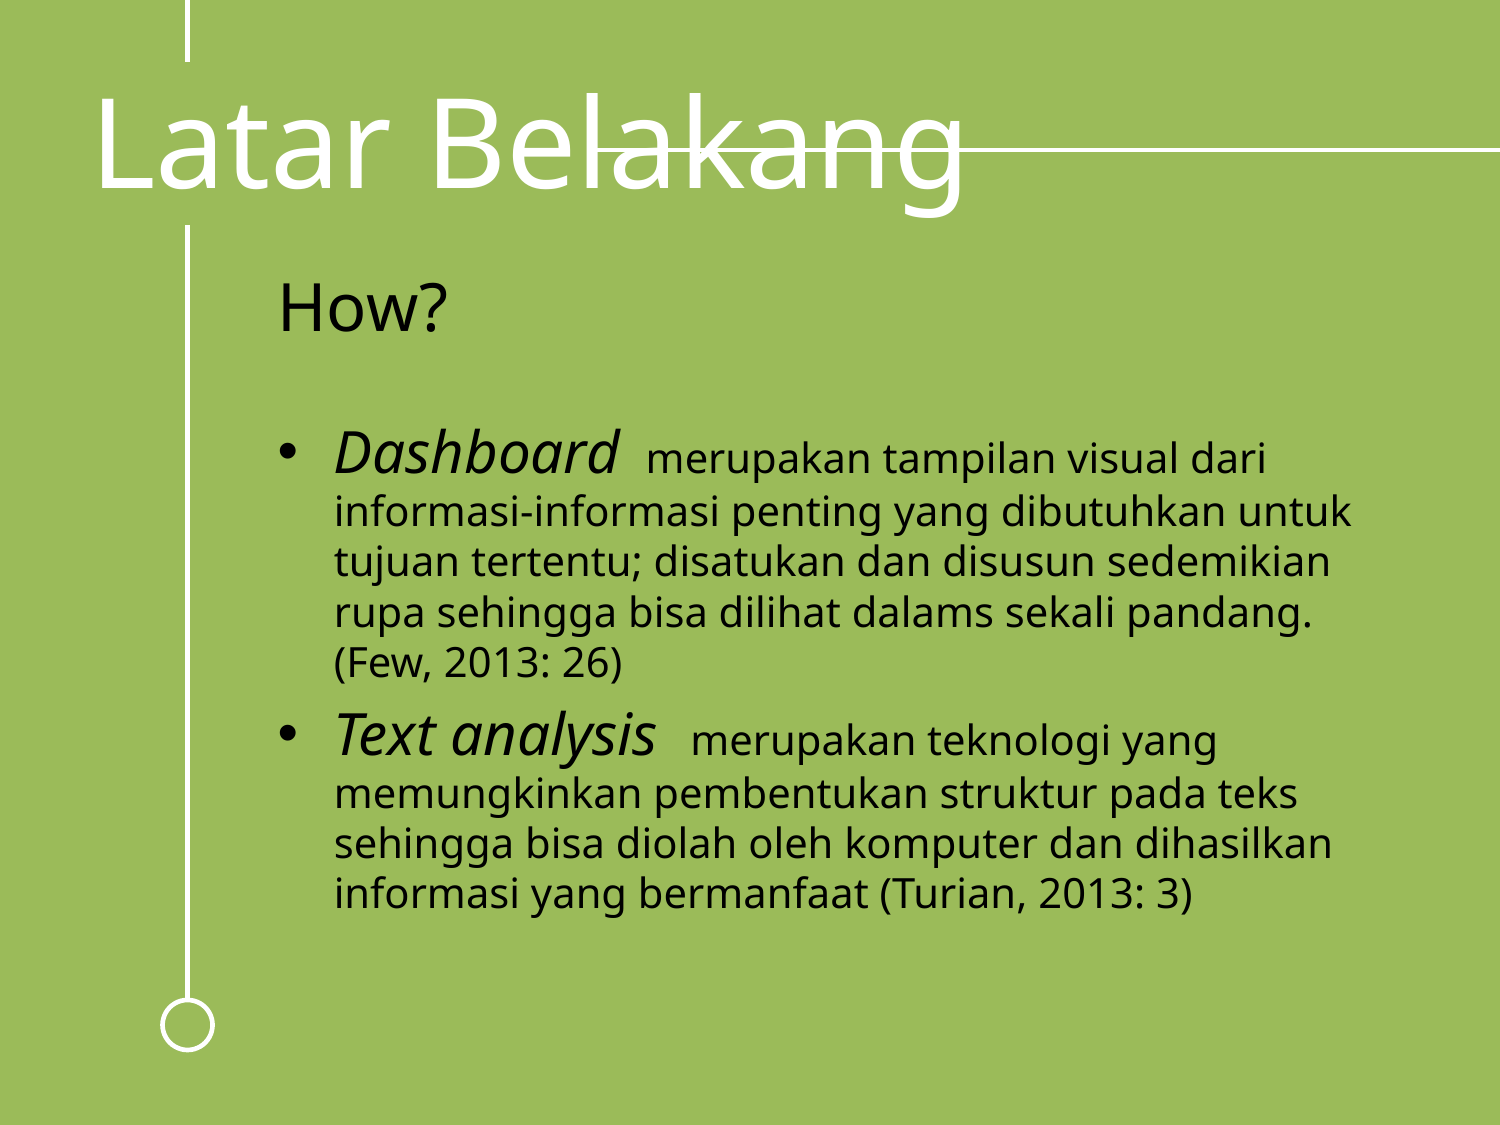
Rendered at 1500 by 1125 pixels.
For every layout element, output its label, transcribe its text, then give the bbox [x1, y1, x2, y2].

title Latar Belakang [75, 45, 1425, 233]
text_box [160, 998, 215, 1053]
list How? Dashboard merupakan tampilan visual dari informasi-informasi penting yang dibutuhkan untuk tujuan tertentu; disatukan dan disusun sedemikian rupa sehingga bisa dilihat dalams sekali pandang. (Few, 2013: 26) Text analysis merupakan teknologi yang memungkinkan pembentukan struktur pada teks sehingga bisa diolah oleh komputer dan dihasilkan informasi yang bermanfaat (Turian, 2013: 3) [262, 257, 1413, 1050]
